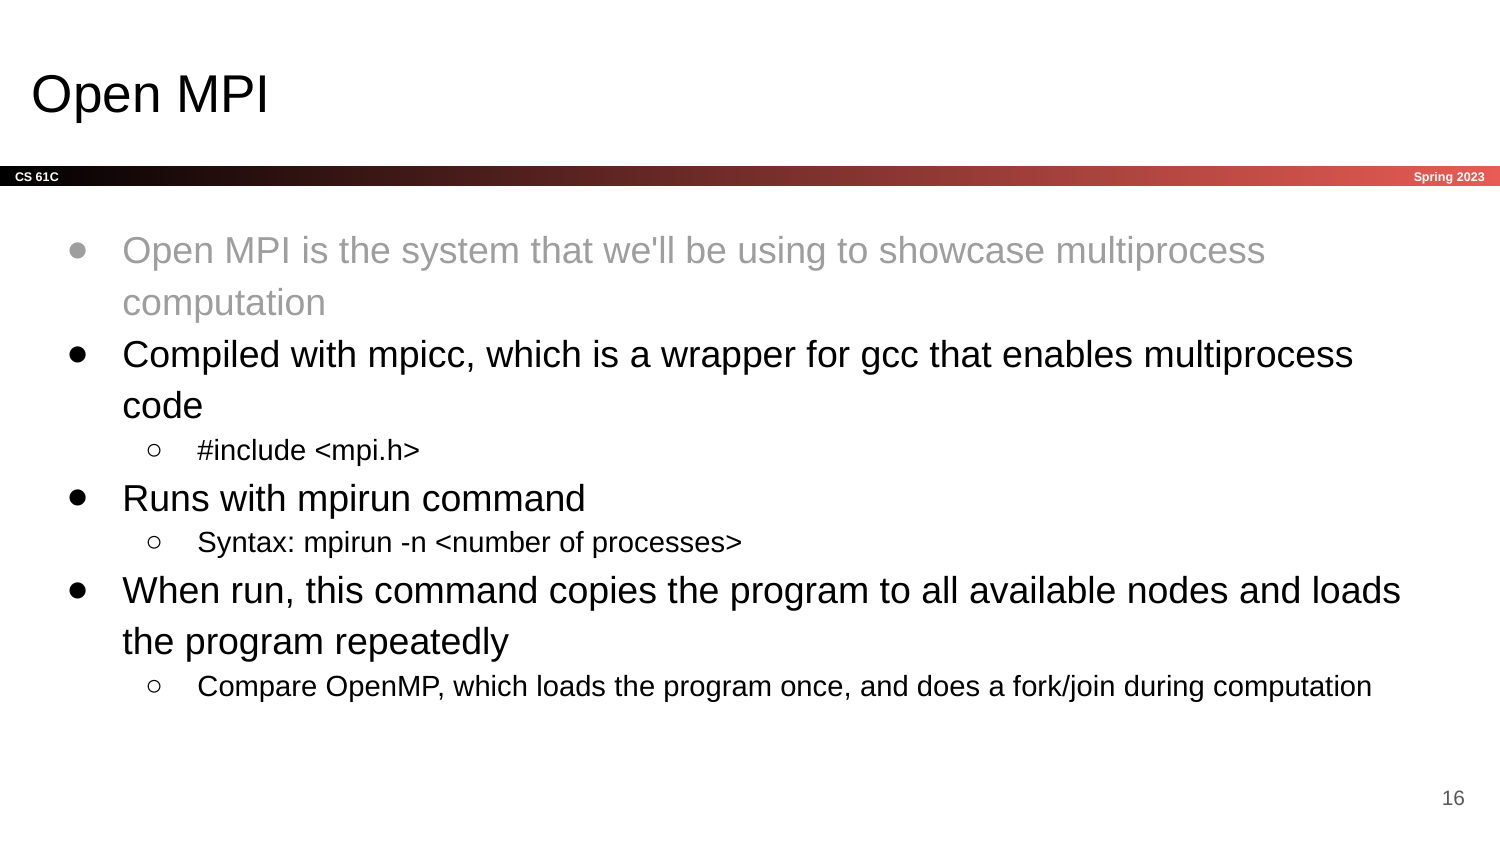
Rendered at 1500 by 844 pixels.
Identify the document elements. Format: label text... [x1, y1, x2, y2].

list Open MPI is the system that we'll be using to showcase multiprocess computation Compiled with mpicc, which is a wrapper for gcc that enables multiprocess code #include <mpi.h> Runs with mpirun command Syntax: mpirun -n <number of processes> When run, this command copies the program to all available nodes and loads the program repeatedly Compare OpenMP, which loads the program once, and does a fork/join during computation [32, 204, 1431, 823]
title Open MPI [16, 44, 1415, 139]
slide_number 16 [1389, 764, 1480, 830]
